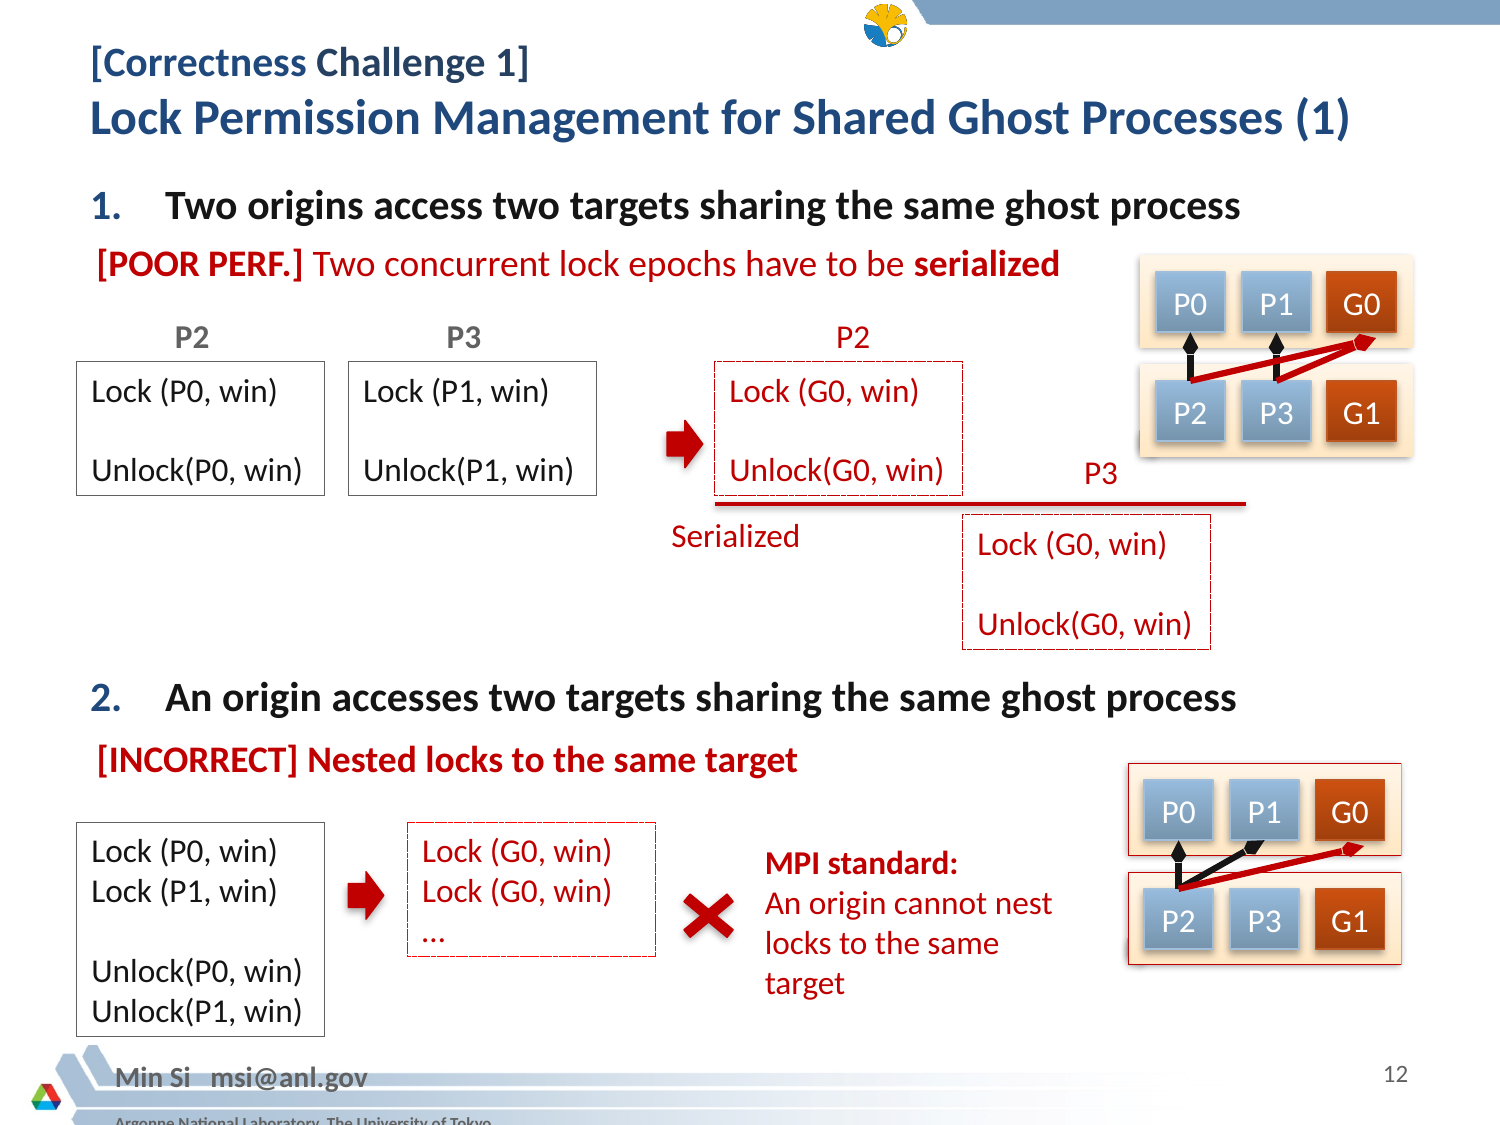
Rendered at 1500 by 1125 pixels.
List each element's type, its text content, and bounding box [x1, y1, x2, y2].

title [Correctness Challenge 1] Lock Permission Management for Shared Ghost Processes (1) [74, 26, 1426, 120]
text_box P2 [821, 307, 886, 363]
text_box P2 [160, 307, 225, 363]
text_box Lock (P0, win) Unlock(P0, win) [76, 361, 325, 496]
text_box [347, 871, 385, 920]
text_box Lock (G0, win) Unlock(G0, win) [962, 514, 1211, 650]
text_box [POOR PERF.] Two concurrent lock epochs have to be serialized [81, 231, 1076, 292]
text_box MPI standard: An origin cannot nest locks to the same target [750, 834, 1093, 1009]
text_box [1127, 762, 1402, 965]
text_box P3 [431, 307, 497, 363]
text_box [INCORRECT] Nested locks to the same target [81, 727, 814, 788]
picture [0, 1037, 1500, 1125]
text_box Serialized [656, 506, 816, 562]
list Two origins access two targets sharing the same ghost process An origin accesses two targets sharing the same ghost process [74, 160, 1426, 1038]
picture [0, 0, 1500, 26]
text_box Lock (G0, win) Unlock(G0, win) [714, 361, 963, 496]
text_box P3 [1069, 444, 1134, 499]
text_box Lock (G0, win) Lock (G0, win) … [407, 822, 656, 957]
slide_number 12 [1073, 1042, 1424, 1103]
text_box [666, 419, 704, 469]
text_box [683, 893, 734, 938]
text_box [1139, 255, 1414, 457]
text_box Lock (P1, win) Unlock(P1, win) [348, 361, 597, 496]
text_box Lock (P0, win) Lock (P1, win) Unlock(P0, win) Unlock(P1, win) [76, 822, 325, 1037]
